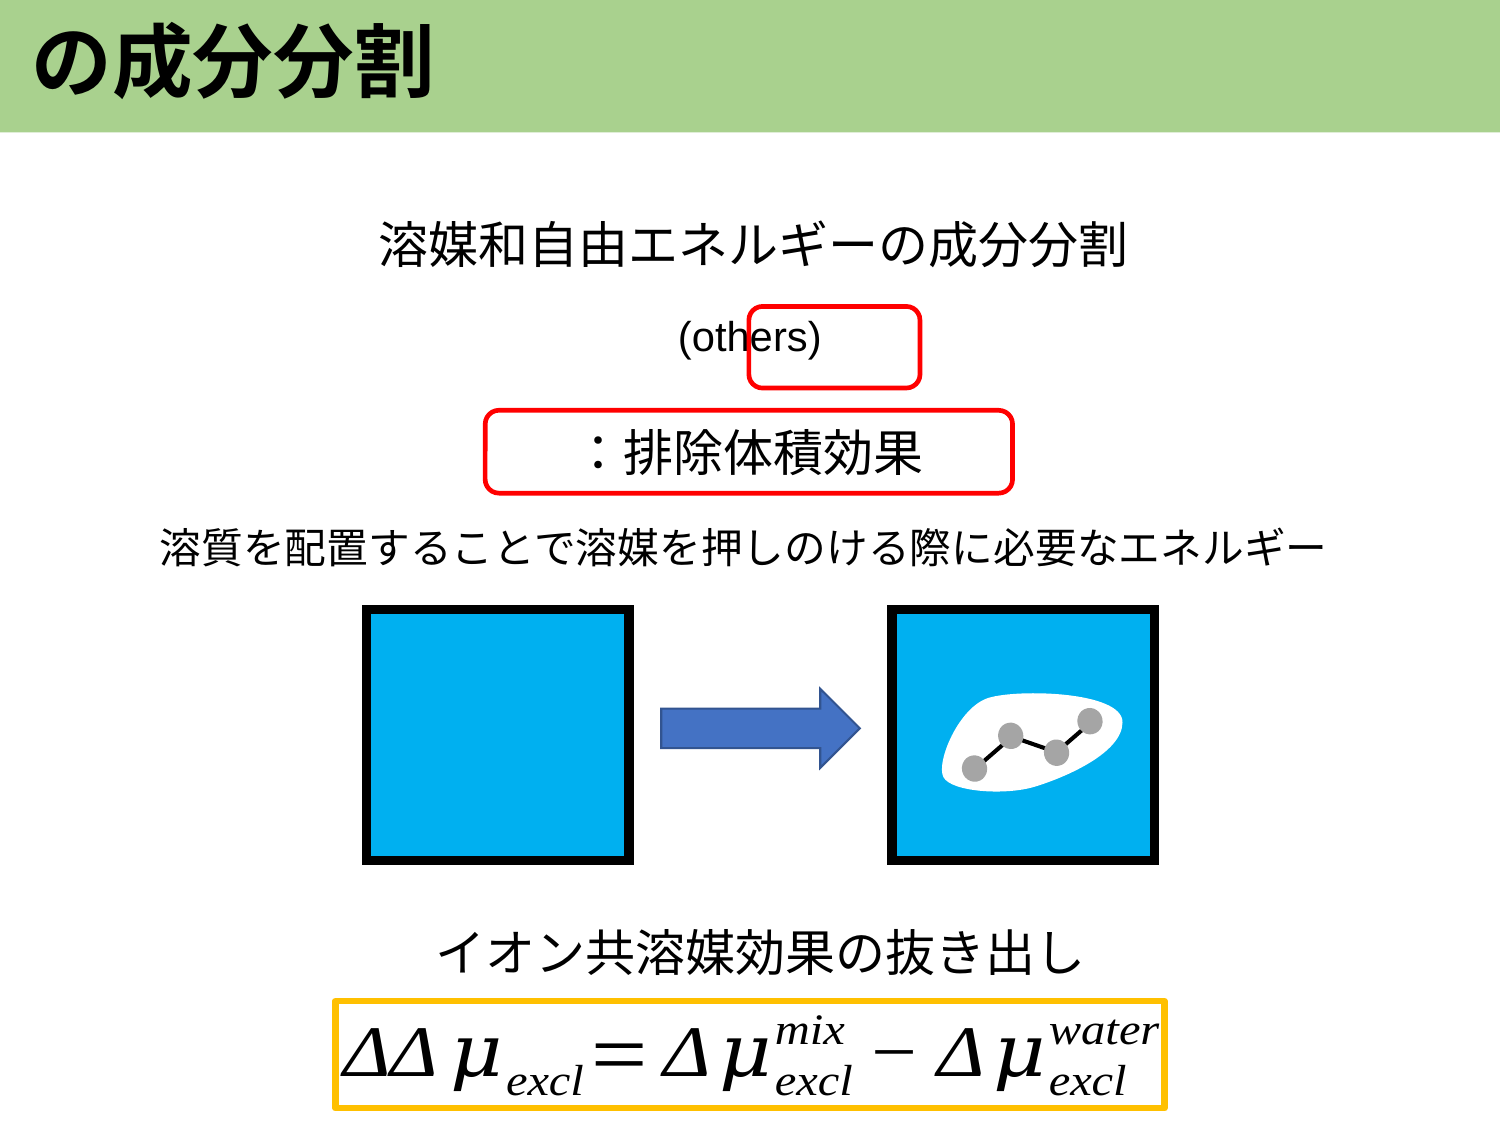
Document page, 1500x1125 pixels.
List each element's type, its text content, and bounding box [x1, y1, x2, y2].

text_box [747, 305, 922, 390]
text_box 溶媒和自由エネルギーの成分分割 [378, 213, 1122, 290]
text_box イオン共溶媒効果の抜き出し [422, 921, 1099, 999]
text_box [365, 609, 630, 862]
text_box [964, 703, 1101, 787]
text_box [660, 686, 862, 771]
text_box 溶質を配置することで溶媒を押しのける際に必要なエネルギー [144, 514, 1355, 579]
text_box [891, 609, 1155, 861]
